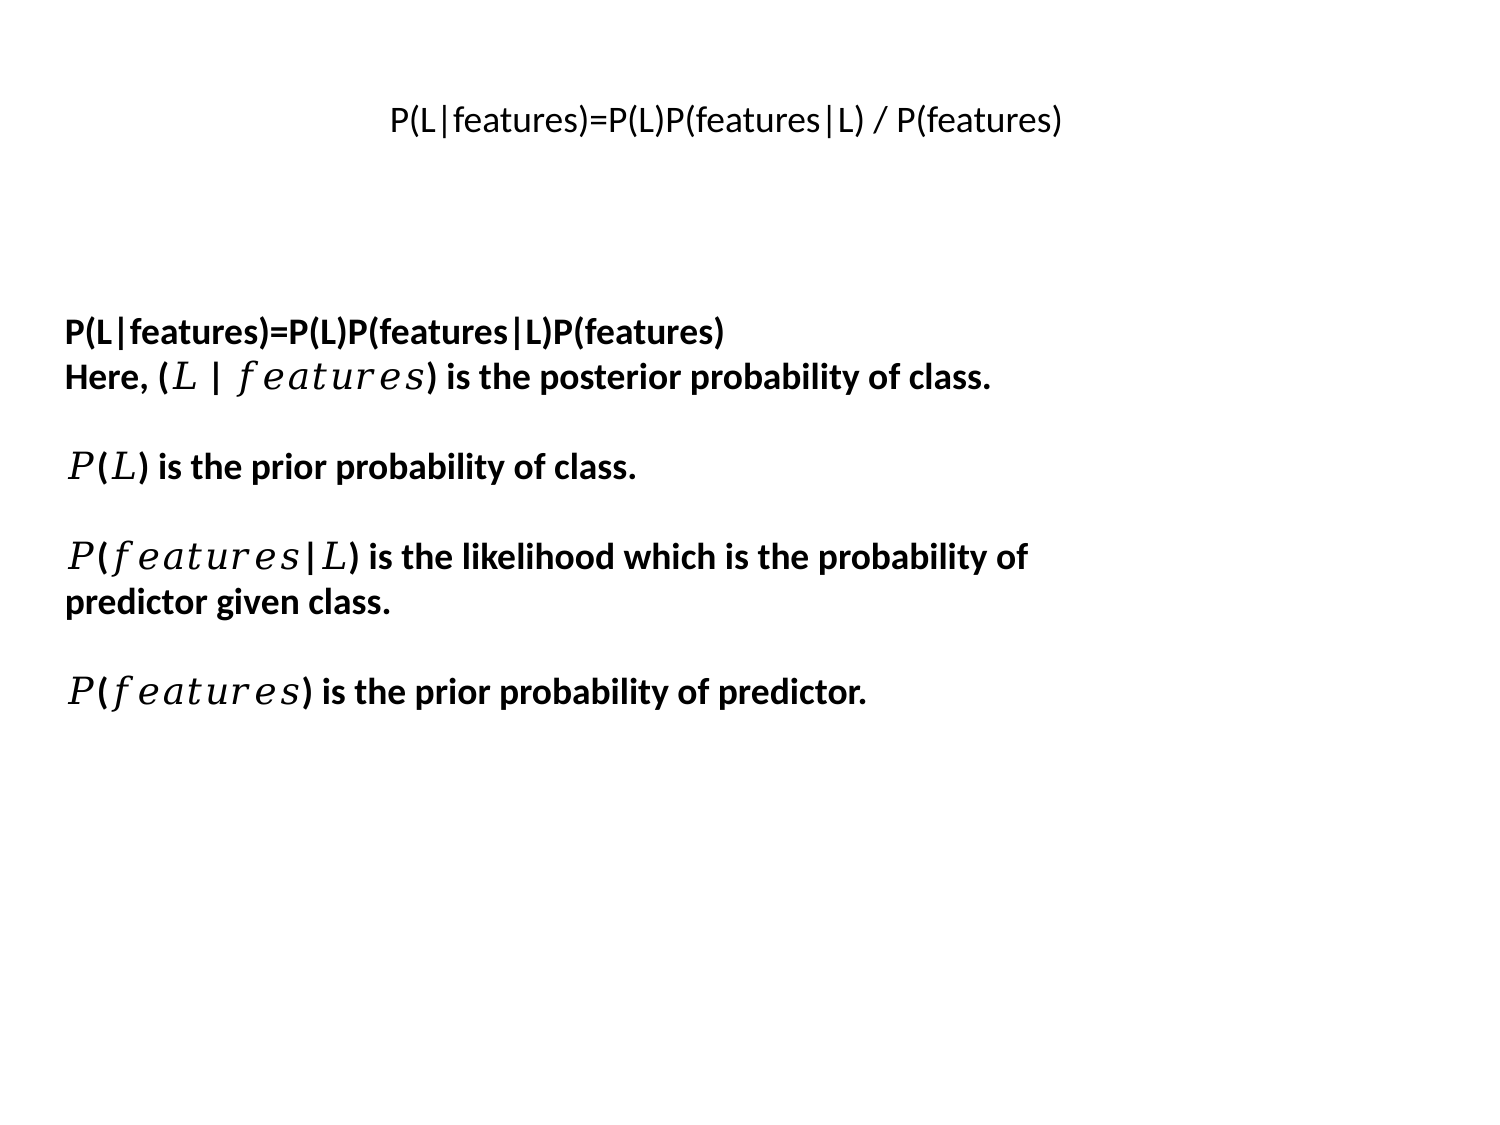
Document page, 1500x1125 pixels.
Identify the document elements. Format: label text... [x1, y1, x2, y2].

text_box P(L|features)=P(L)P(features|L)P(features) Here, (𝐿 | 𝑓𝑒𝑎𝑡𝑢𝑟𝑒𝑠) is the posterior probability of class. 𝑃(𝐿) is the prior probability of class. 𝑃(𝑓𝑒𝑎𝑡𝑢𝑟𝑒𝑠|𝐿) is the likelihood which is the probability of predictor given class. 𝑃(𝑓𝑒𝑎𝑡𝑢𝑟𝑒𝑠) is the prior probability of predictor. [50, 299, 1125, 720]
text_box P(L|features)=P(L)P(features|L) / P(features) [374, 87, 1125, 193]
